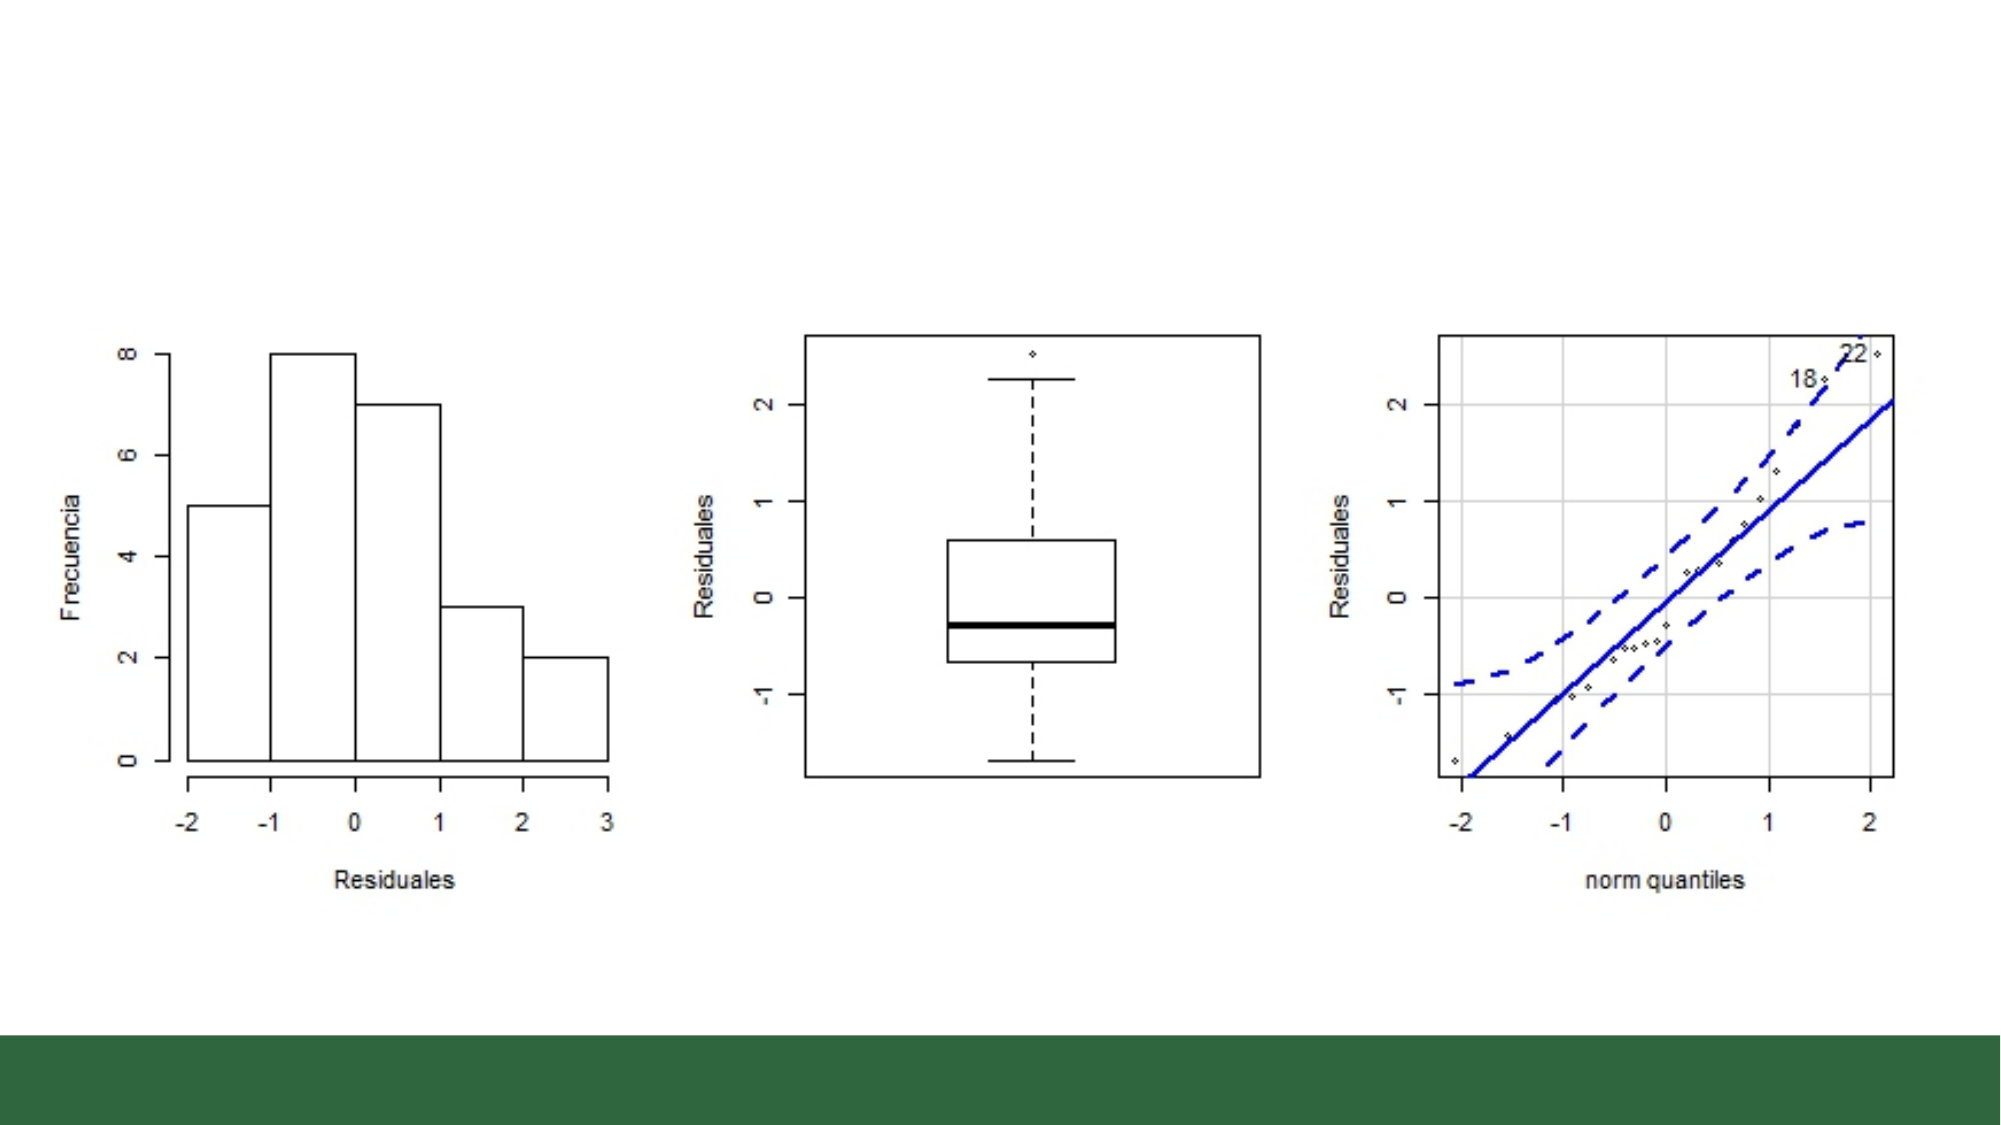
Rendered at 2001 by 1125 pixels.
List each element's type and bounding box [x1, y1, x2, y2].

picture [52, 218, 1955, 926]
